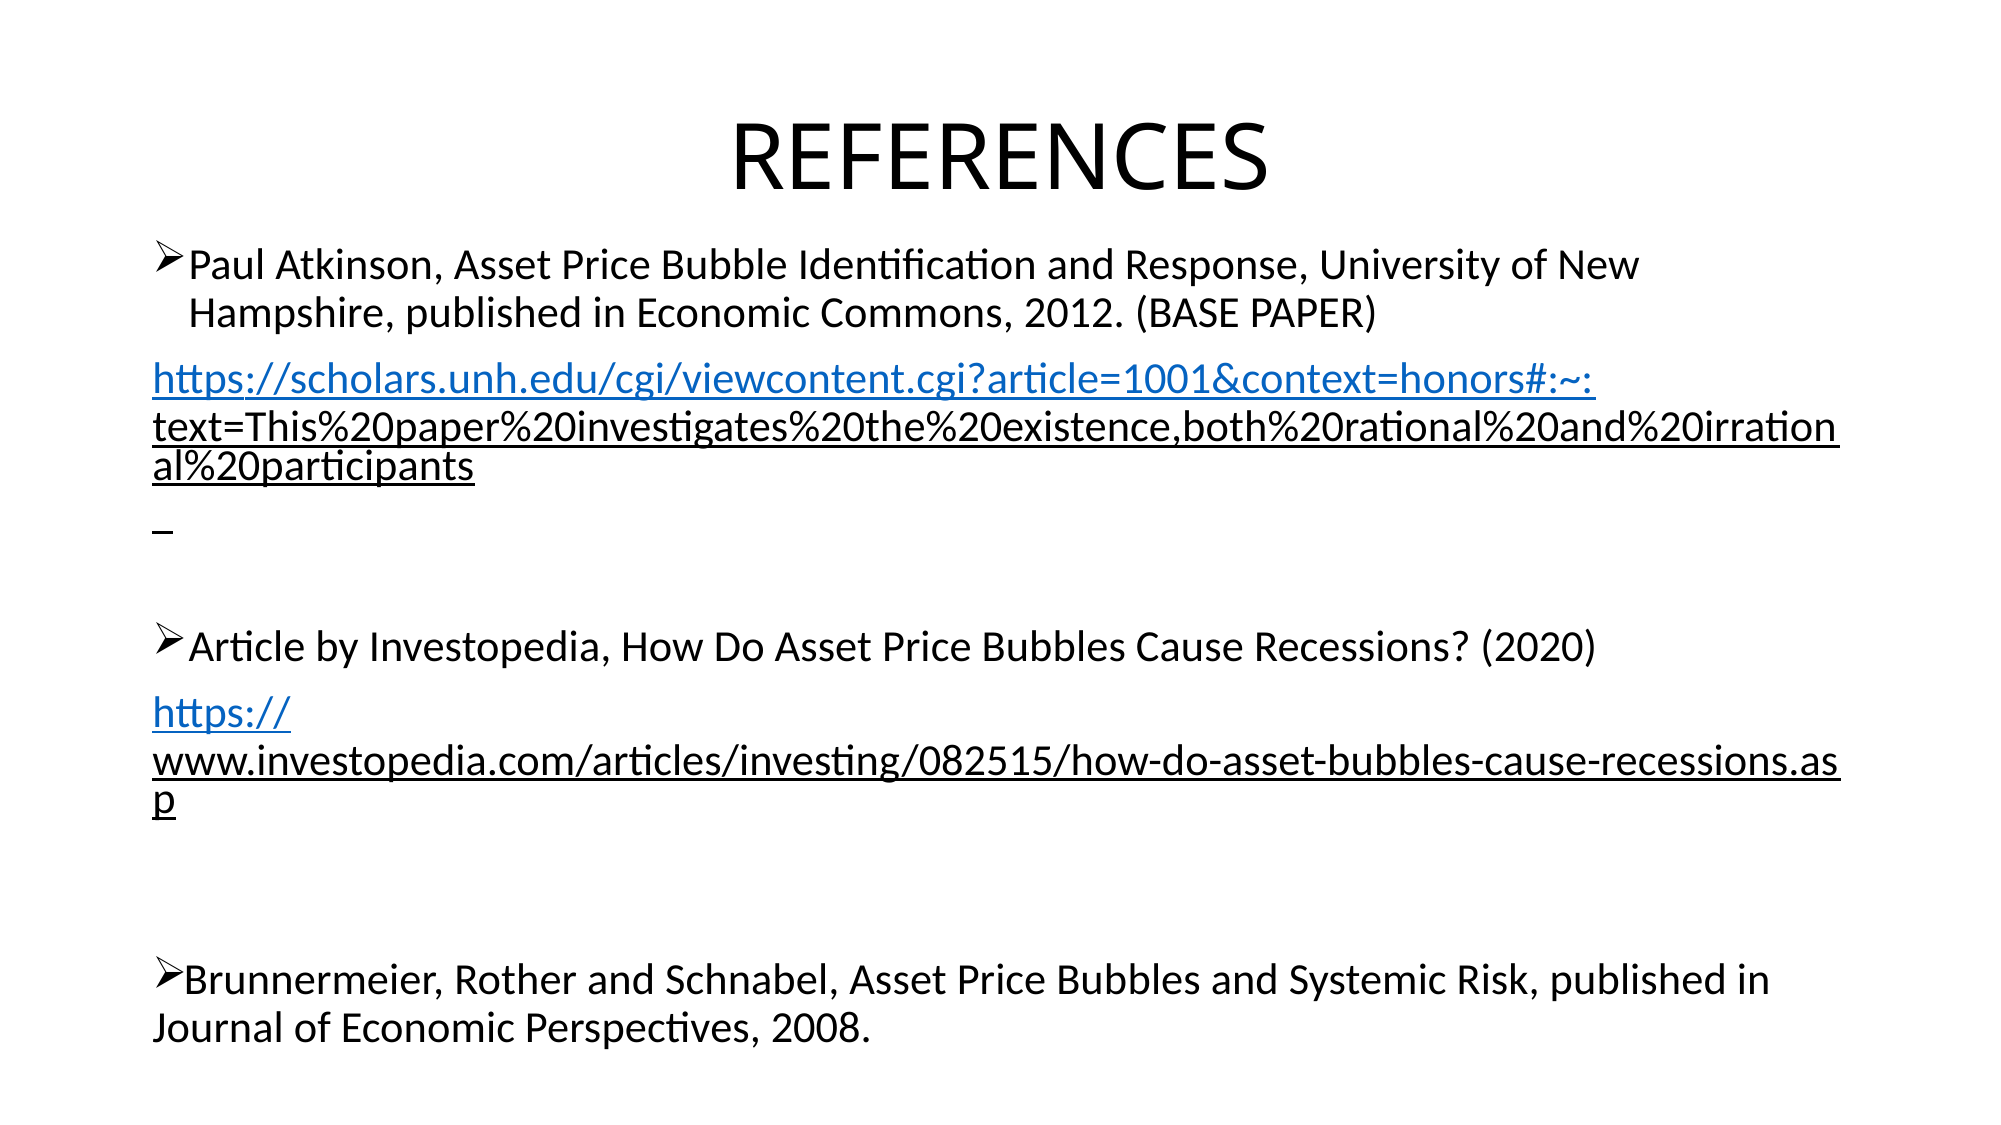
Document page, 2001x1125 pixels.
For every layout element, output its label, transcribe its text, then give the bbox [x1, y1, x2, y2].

title REFERENCES [137, 59, 1863, 233]
list Paul Atkinson, Asset Price Bubble Identification and Response, University of New Hampshire, published in Economic Commons, 2012. (BASE PAPER) https://scholars.unh.edu/cgi/viewcontent.cgi?article=1001&context=honors#:~:text=This%20paper%20investigates%20the%20existence,both%20rational%20and%20irrational%20participants Article by Investopedia, How Do Asset Price Bubbles Cause Recessions? (2020) https://www.investopedia.com/articles/investing/082515/how-do-asset-bubbles-cause-recessions.asp Brunnermeier, Rother and Schnabel, Asset Price Bubbles and Systemic Risk, published in Journal of Economic Perspectives, 2008. https://scholar.princeton.edu/markus/publications/asset-price-bubbles-and-systemic-risk [137, 233, 1863, 1125]
